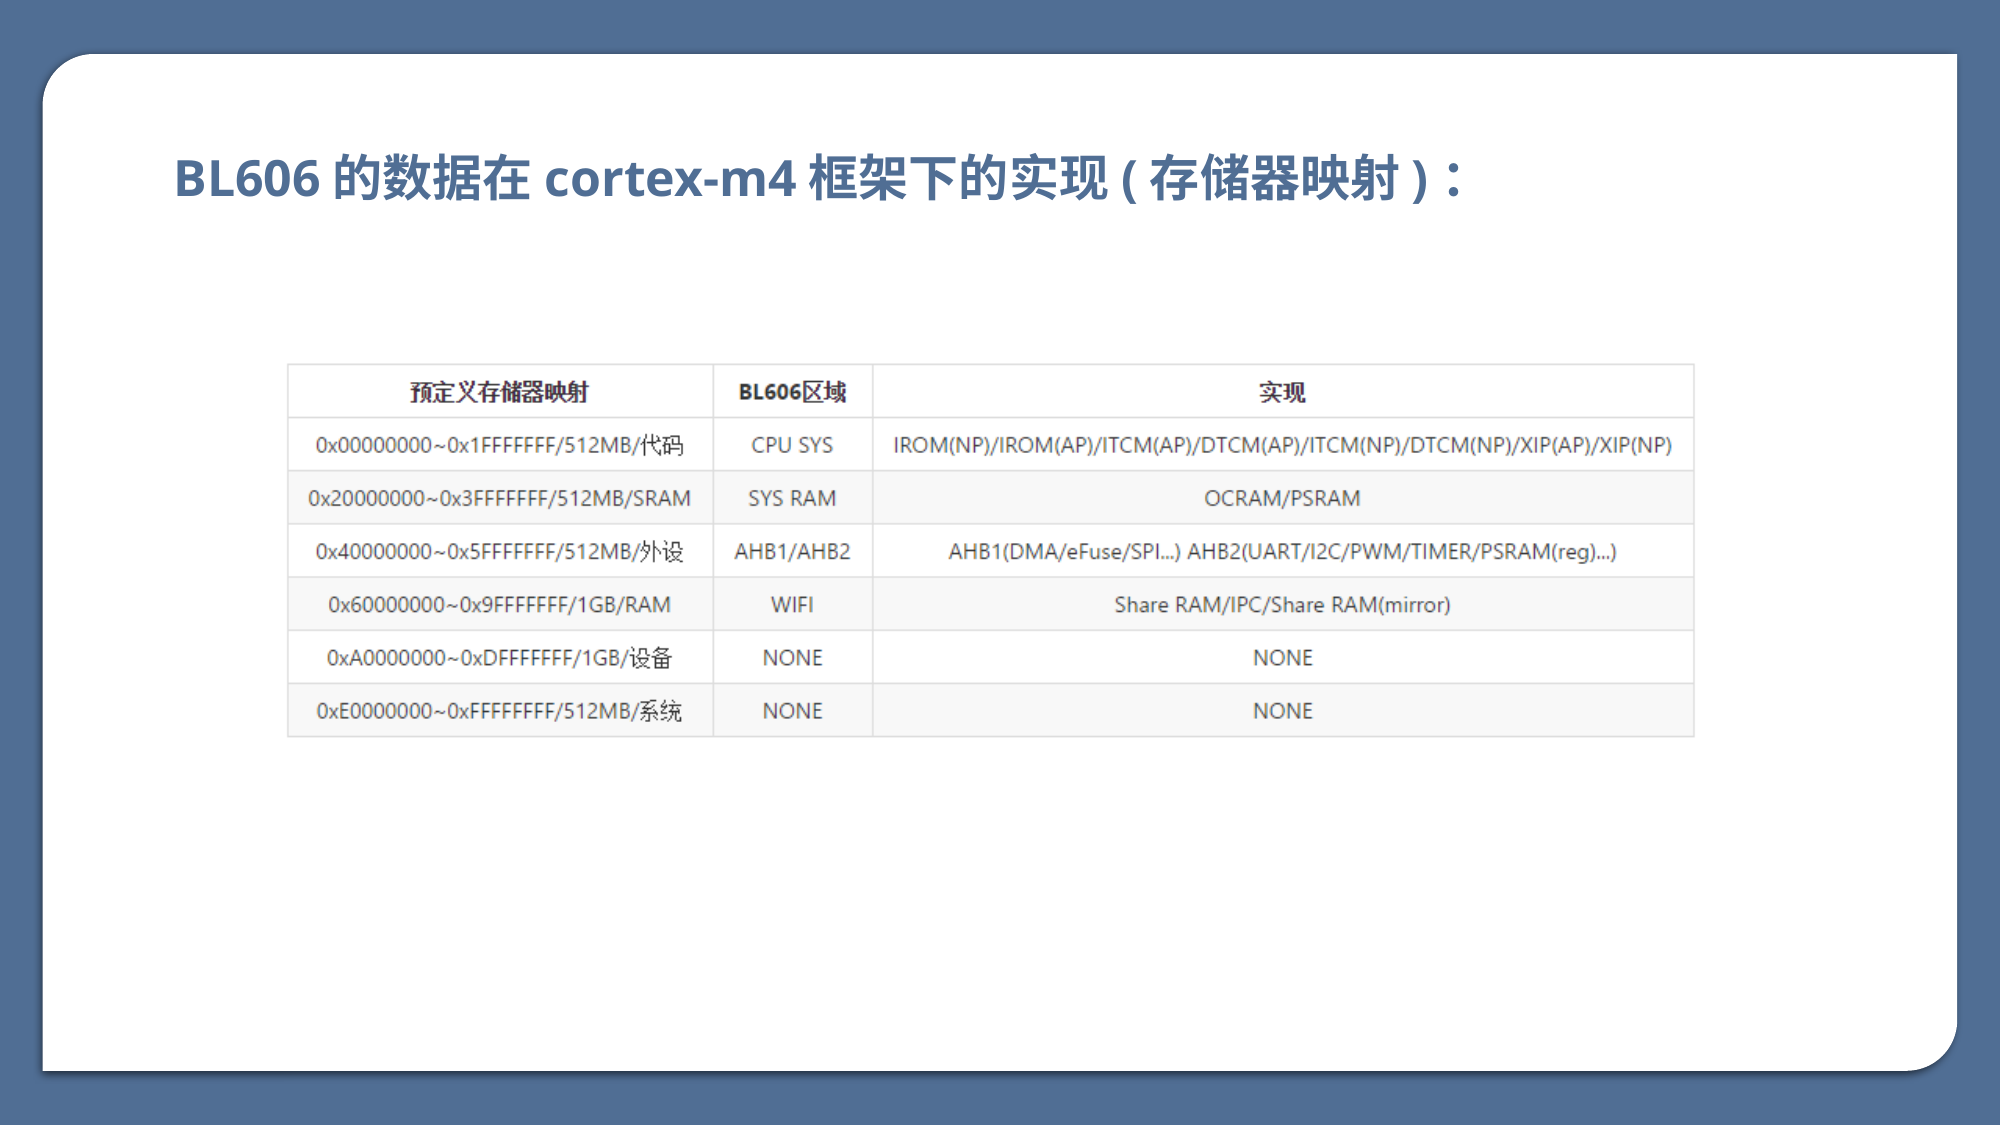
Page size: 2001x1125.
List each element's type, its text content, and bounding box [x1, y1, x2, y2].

text_box BL606的数据在cortex-m4框架下的实现(存储器映射)： [158, 138, 1593, 214]
text_box [42, 54, 1958, 1071]
picture [278, 356, 1706, 747]
